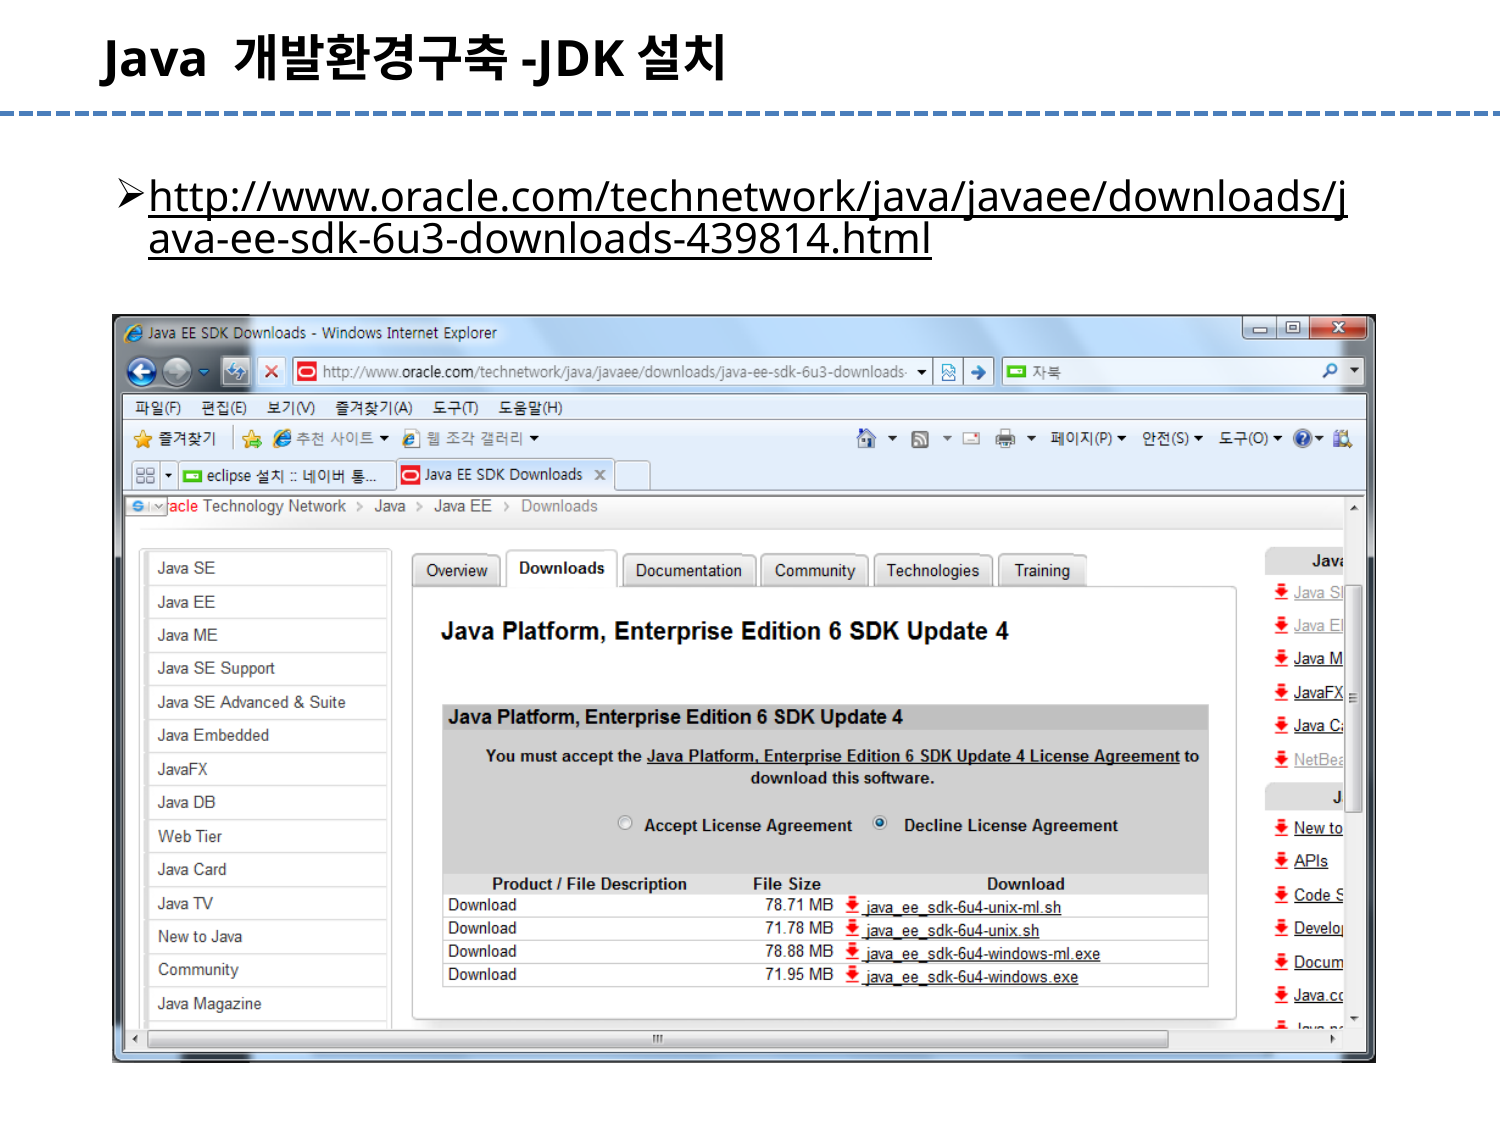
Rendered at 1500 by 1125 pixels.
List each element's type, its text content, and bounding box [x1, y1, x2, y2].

text_box Java 개발환경구축-JDK설치 [88, 19, 1065, 94]
picture [111, 314, 1377, 1063]
text_box http://www.oracle.com/technetwork/java/javaee/downloads/java-ee-sdk-6u3-downloads-439814.html [100, 162, 1376, 285]
